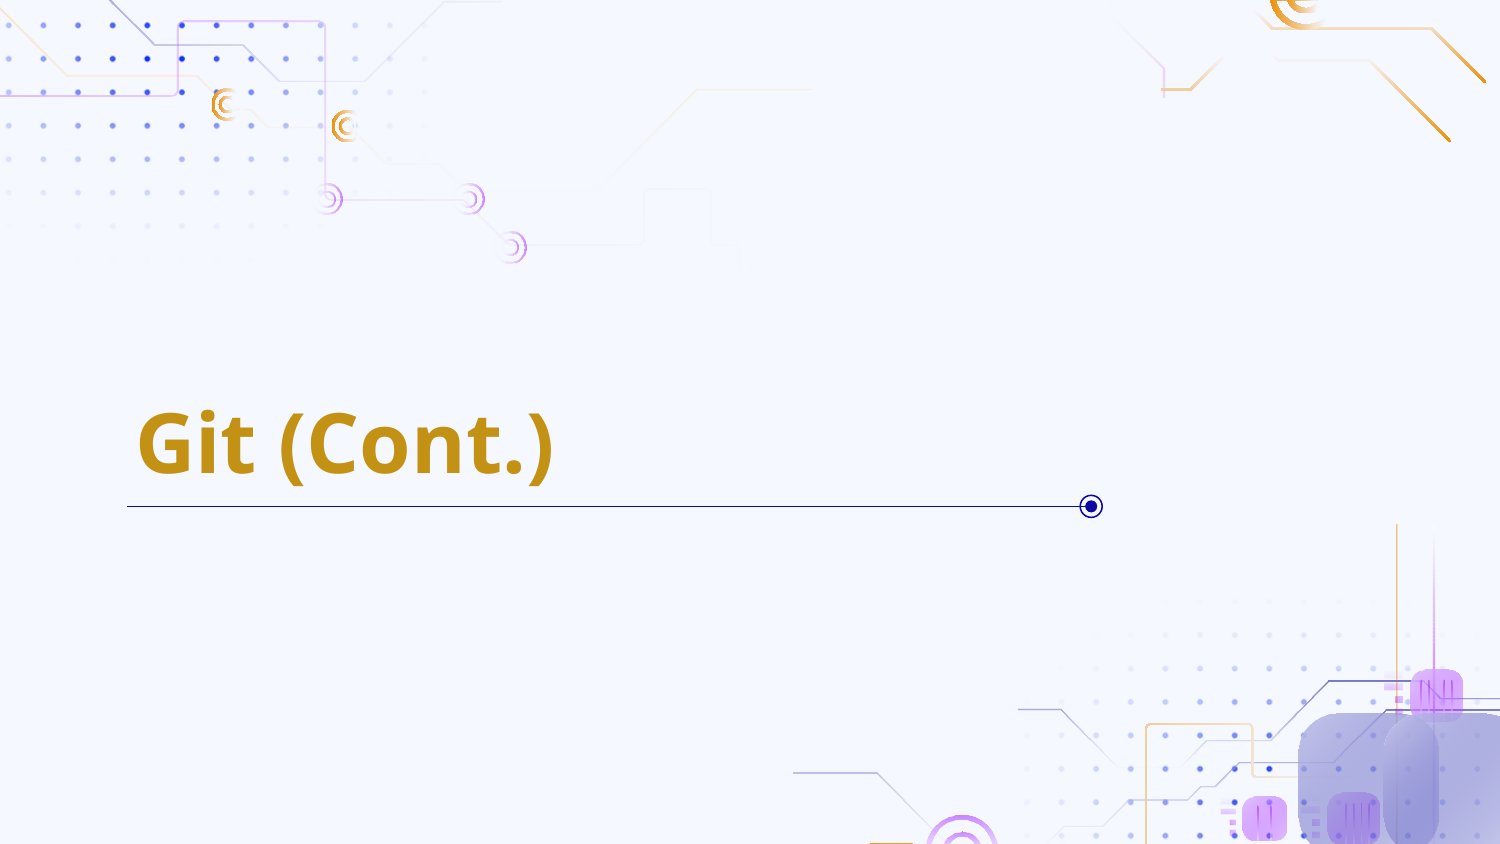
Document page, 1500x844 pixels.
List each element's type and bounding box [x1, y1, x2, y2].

text_box [126, 495, 1103, 518]
text_box [749, 371, 1500, 844]
text_box [0, 0, 813, 617]
